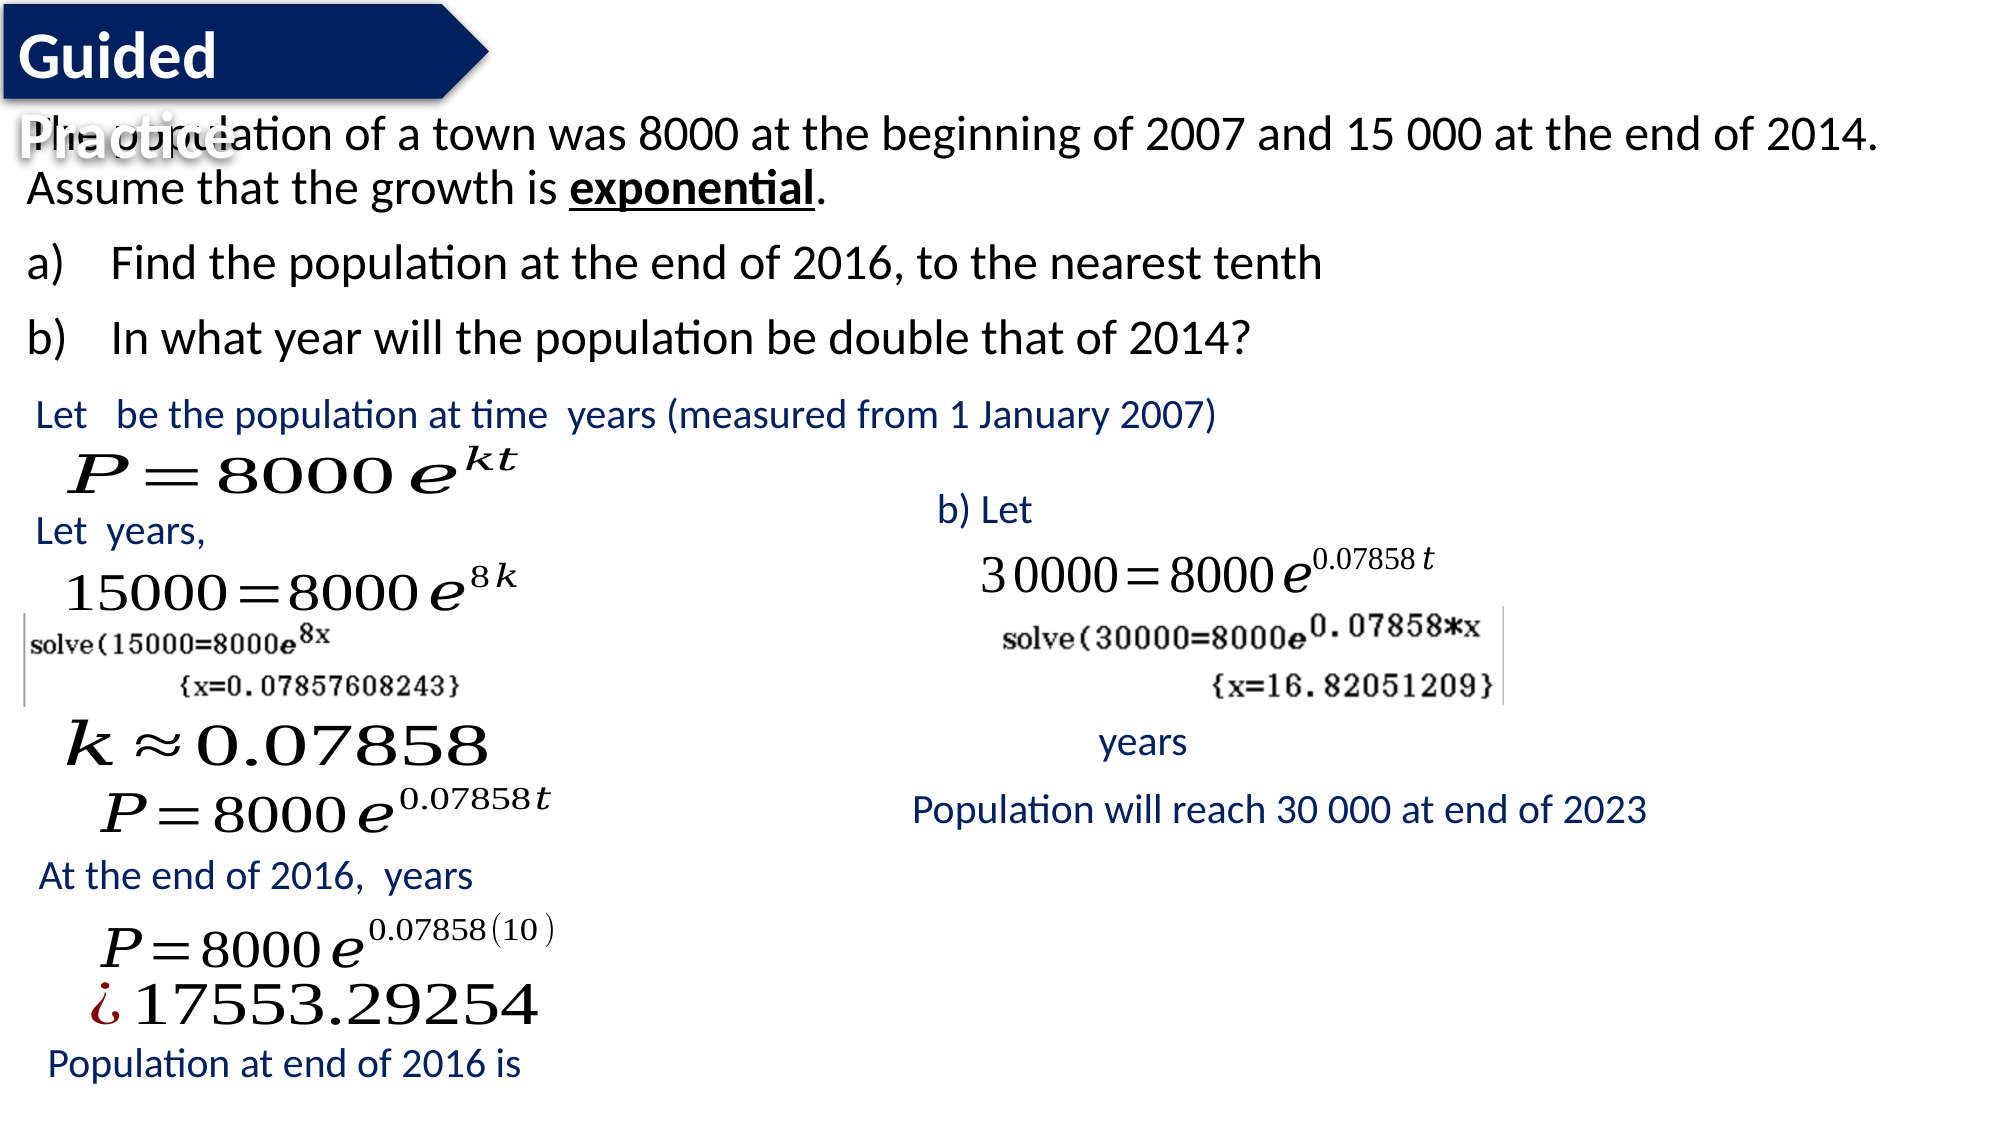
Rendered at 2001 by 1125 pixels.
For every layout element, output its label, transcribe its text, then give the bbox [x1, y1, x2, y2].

text_box Guided Practice [3, 4, 490, 99]
list The population of a town was 8000 at the beginning of 2007 and 15 000 at the end of 2014. Assume that the growth is exponential. Find the population at the end of 2016, to the nearest tenth In what year will the population be double that of 2014? [11, 99, 1951, 256]
picture [20, 613, 466, 707]
text_box Population will reach 30 000 at end of 2023 [897, 774, 1788, 840]
picture [999, 606, 1504, 705]
